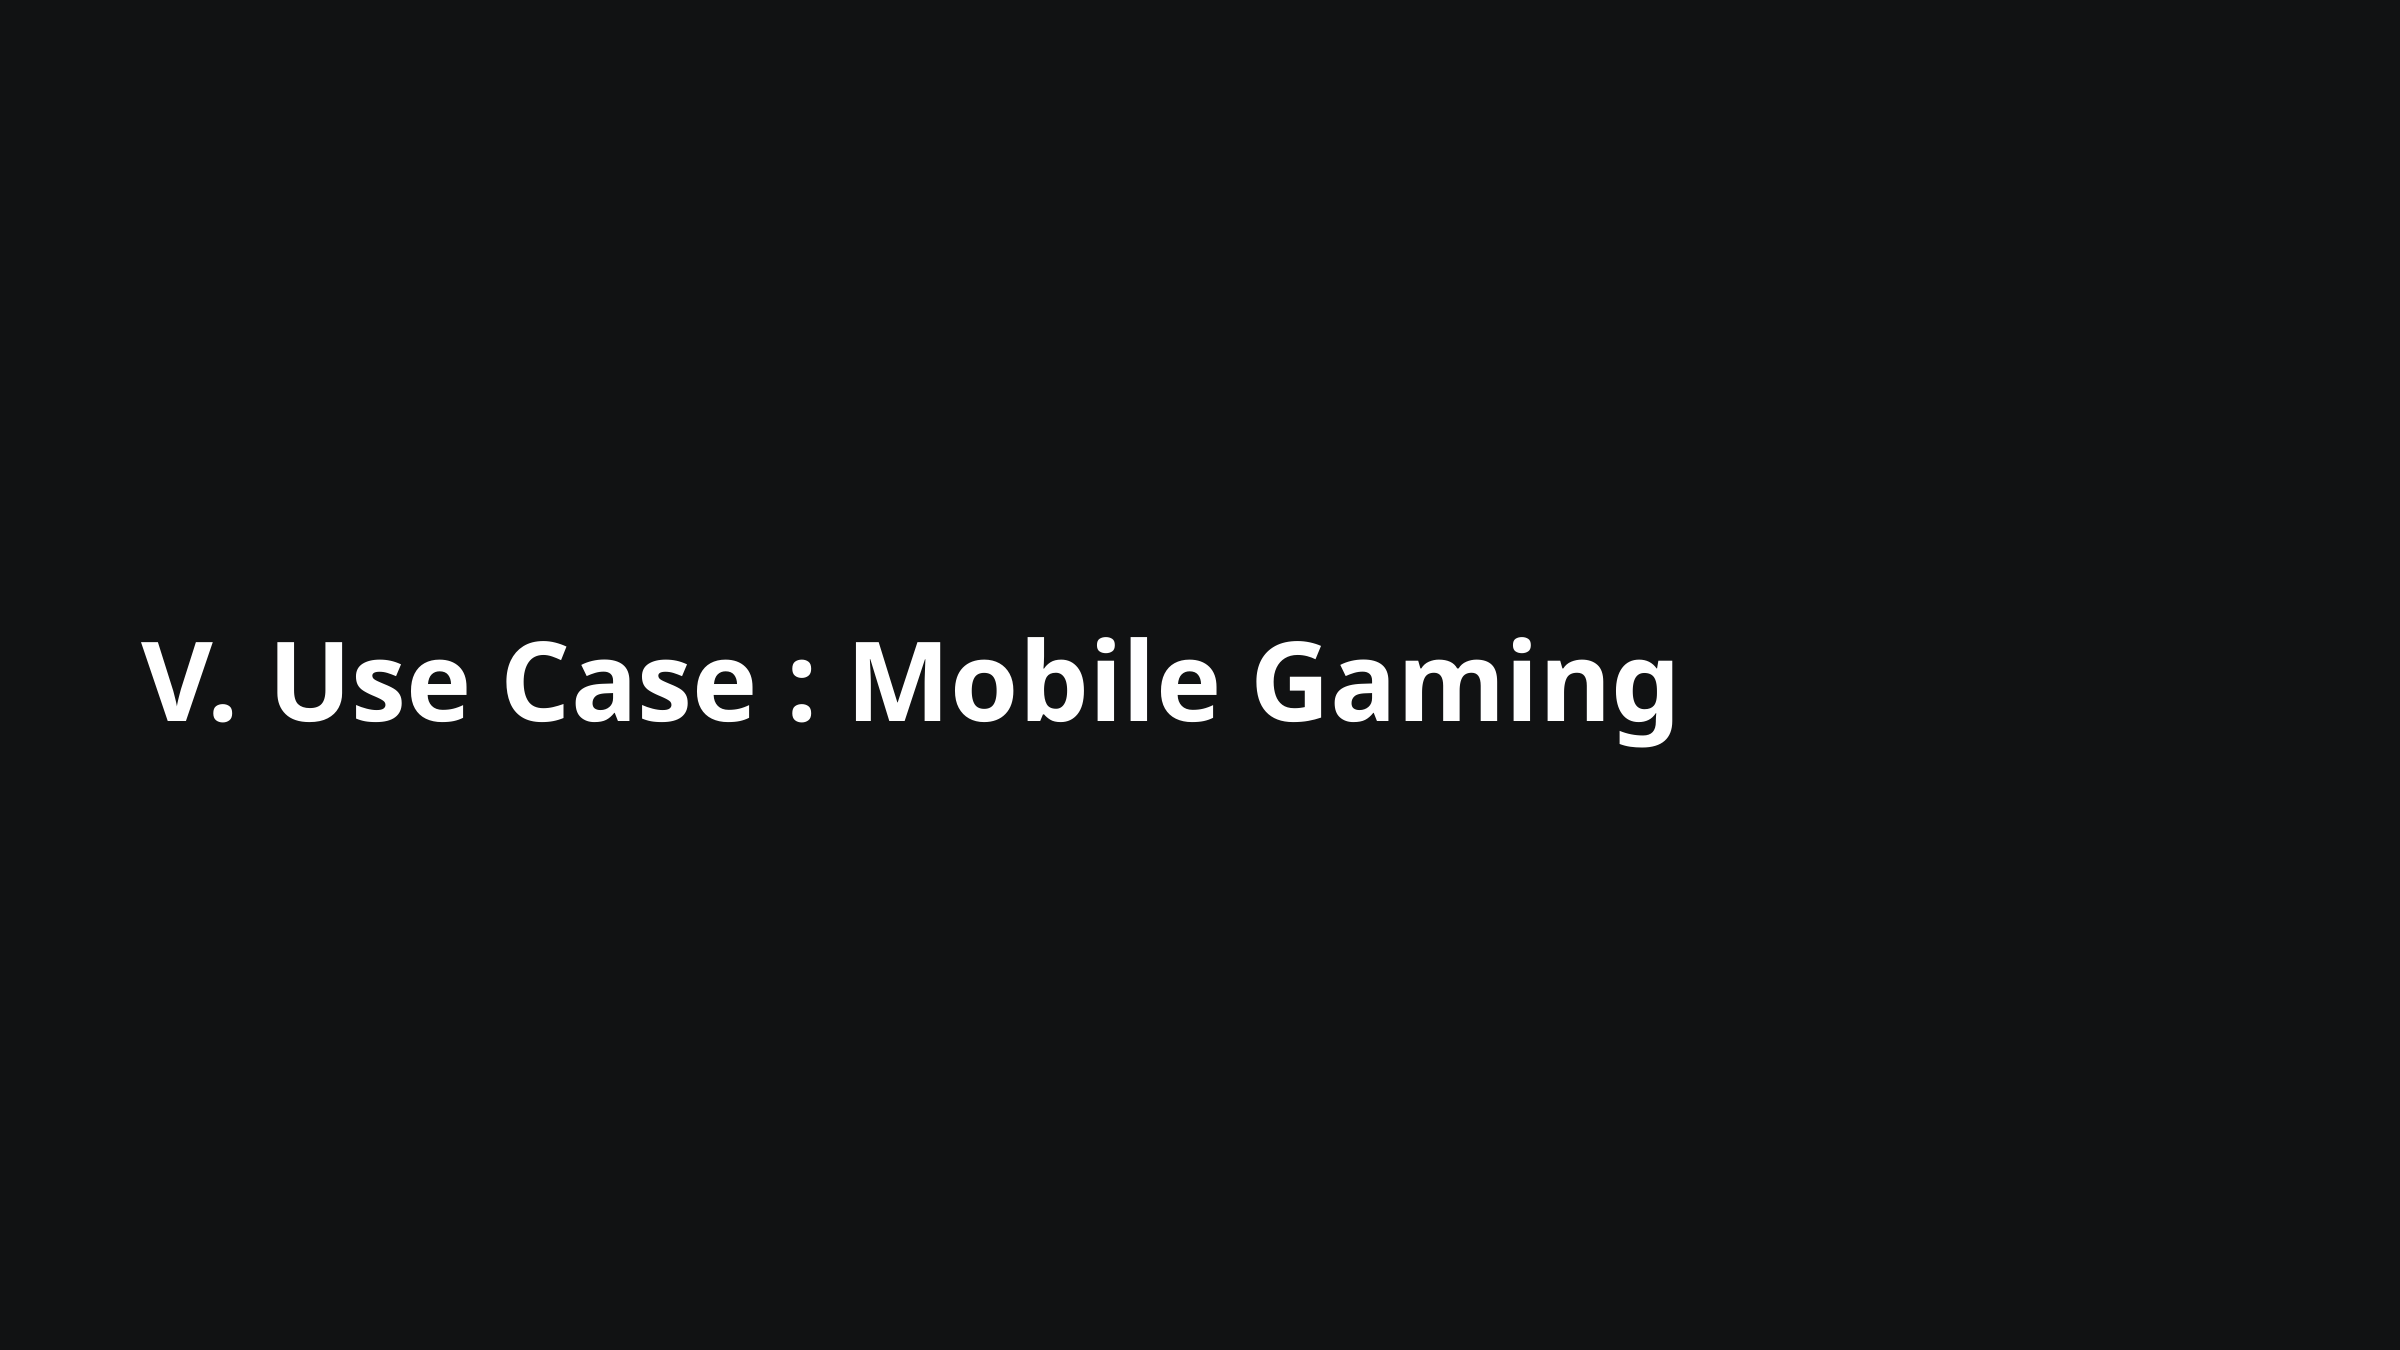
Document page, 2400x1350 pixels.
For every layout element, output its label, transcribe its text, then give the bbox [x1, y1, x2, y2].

text_box V. Use Case : Mobile Gaming [141, 605, 1782, 745]
